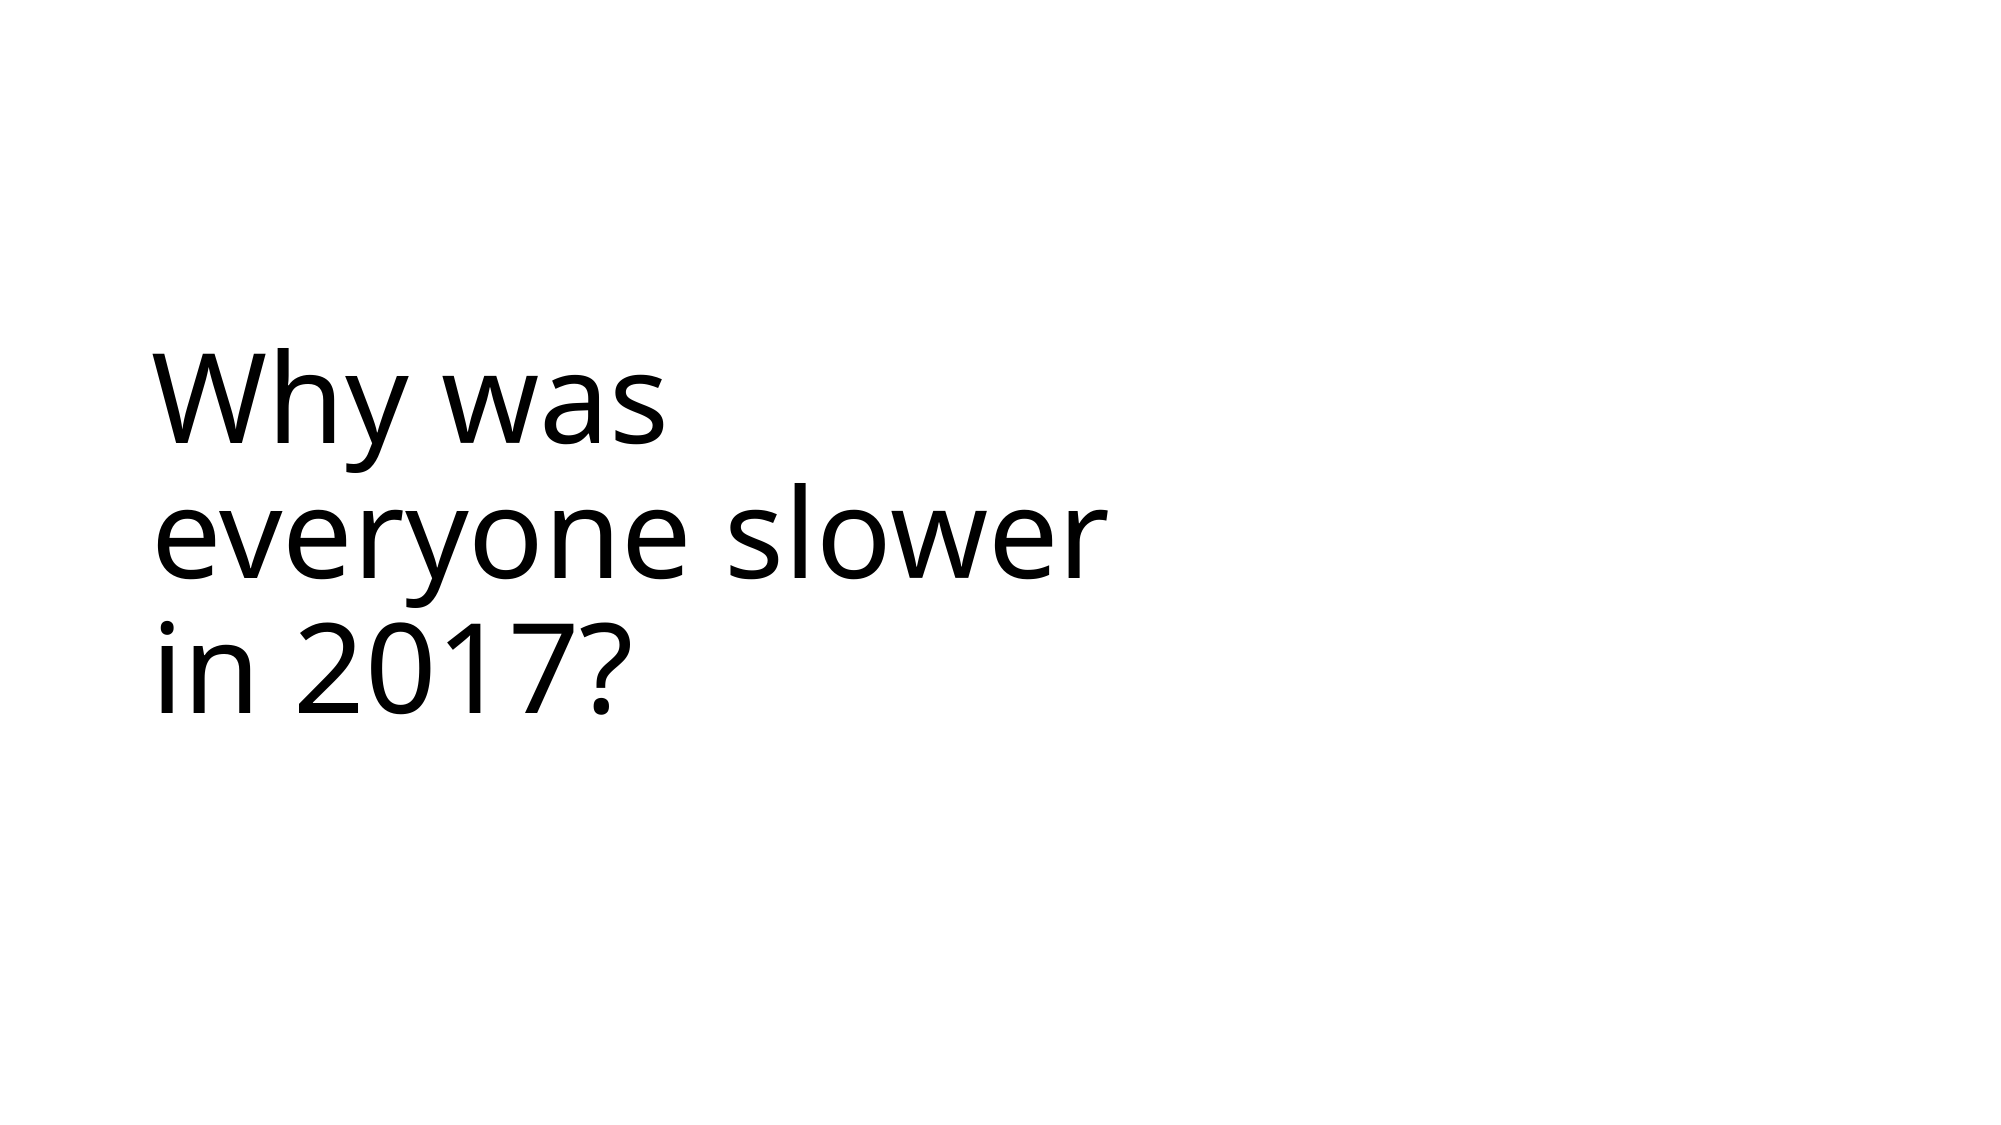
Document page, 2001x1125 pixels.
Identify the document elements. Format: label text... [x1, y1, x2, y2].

title Why was everyone slower in 2017? [136, 280, 1862, 749]
